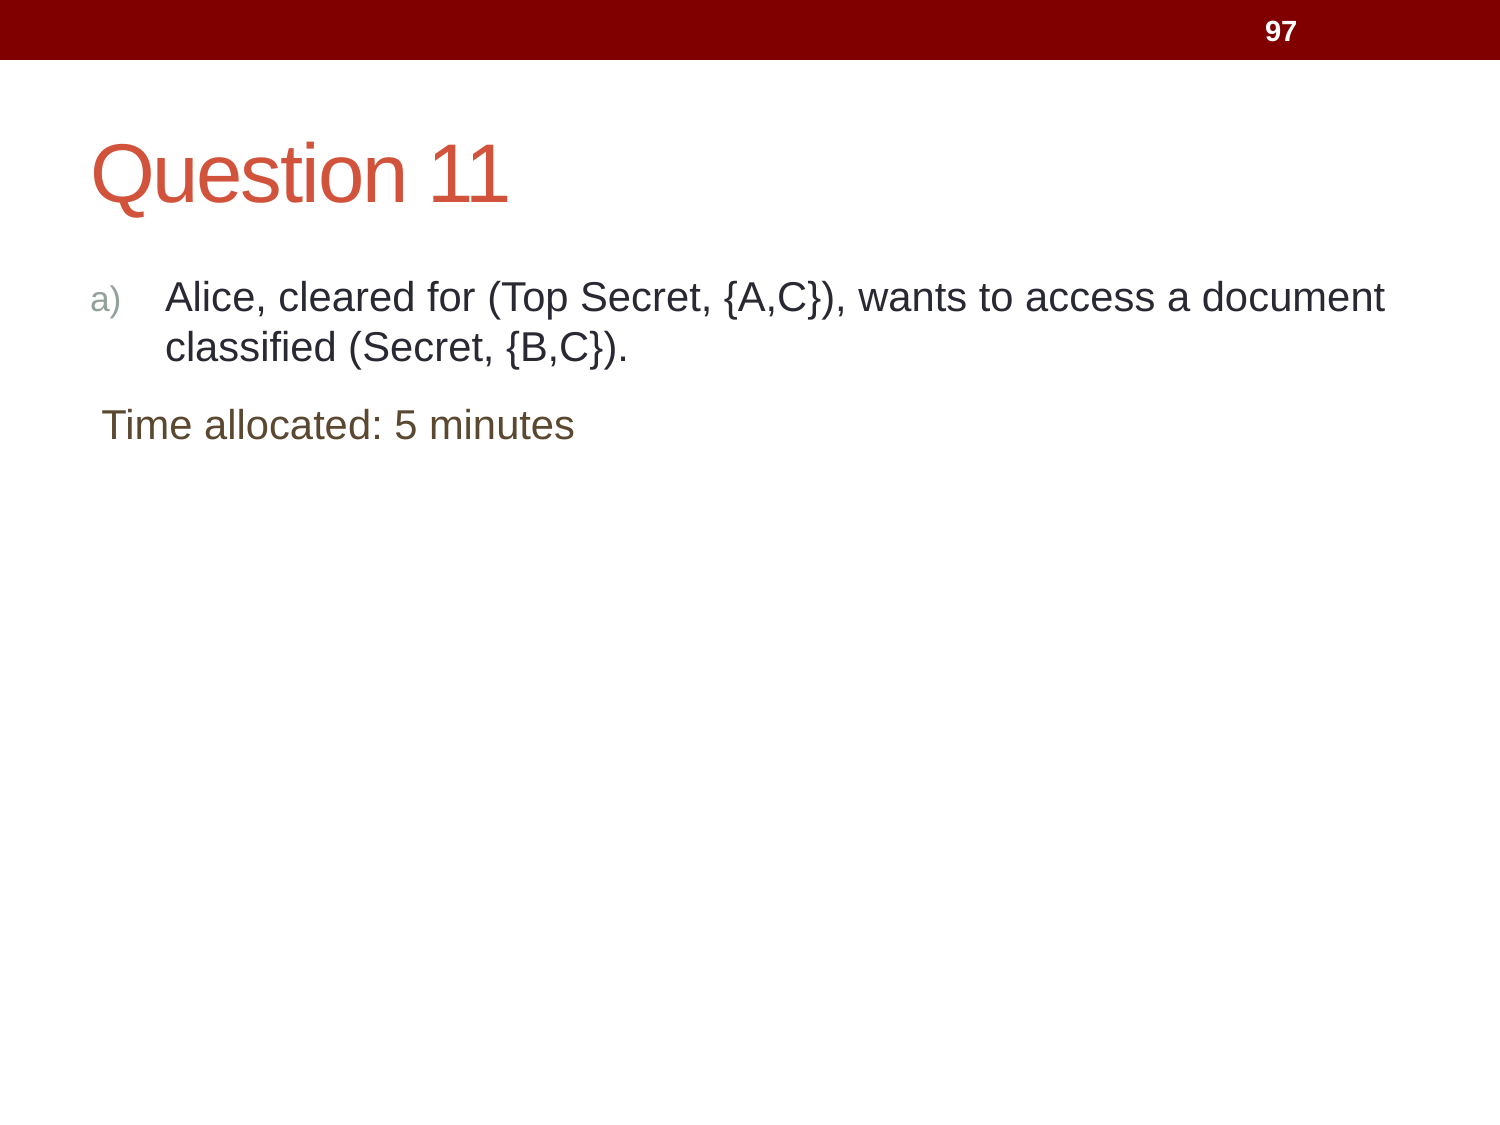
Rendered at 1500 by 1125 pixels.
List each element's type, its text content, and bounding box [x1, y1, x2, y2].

title Question 11 [75, 87, 1425, 250]
list Alice, cleared for (Top Secret, {A,C}), wants to access a document classified (Secret, {B,C}). Time allocated: 5 minutes [75, 262, 1425, 1063]
slide_number 97 [1250, 3, 1425, 57]
